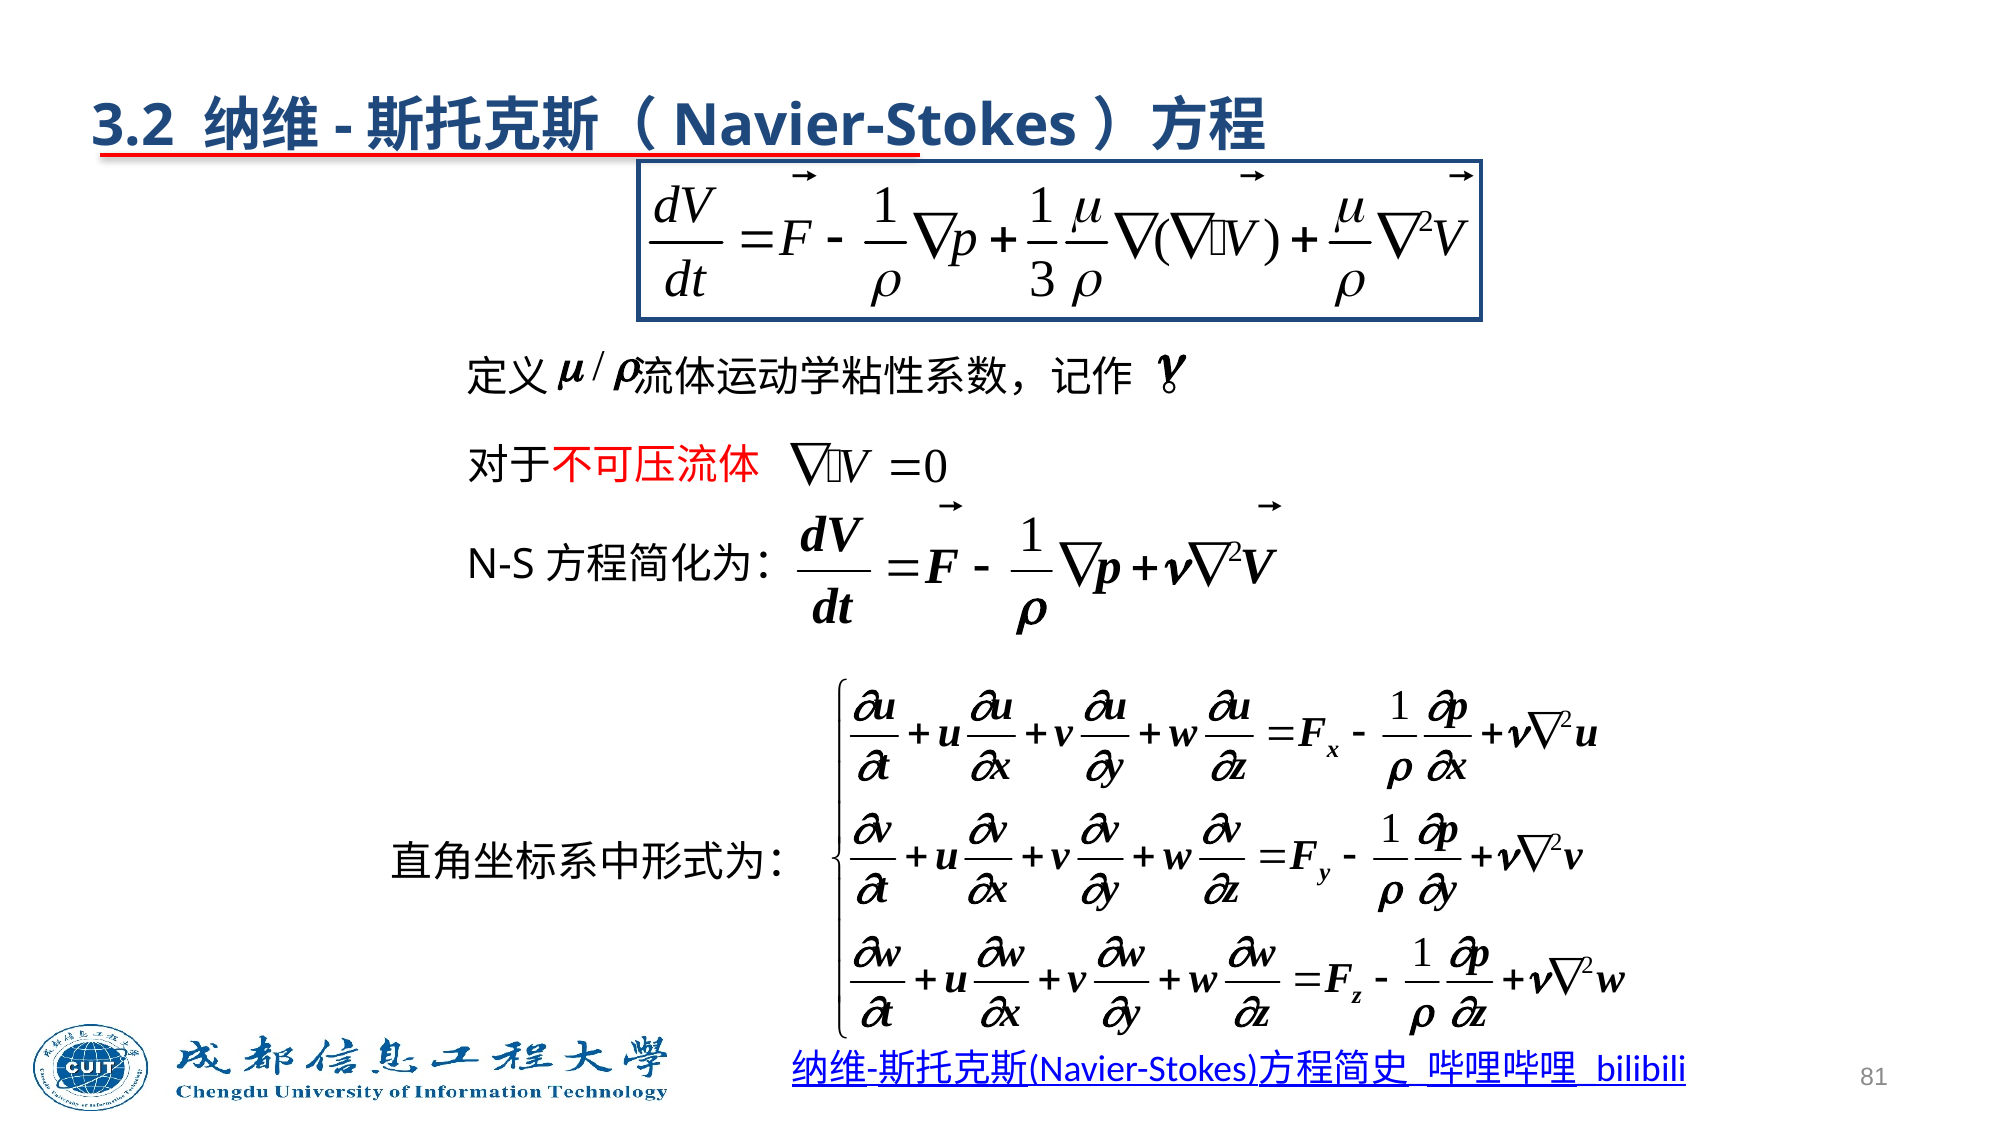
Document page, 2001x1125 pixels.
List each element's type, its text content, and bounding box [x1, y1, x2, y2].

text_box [822, 671, 1636, 1048]
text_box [788, 494, 1290, 644]
text_box 直角坐标系中形式为： [375, 827, 817, 893]
text_box N-S方程简化为： [451, 529, 783, 595]
text_box 3.2 纳维-斯托克斯（Navier-Stokes）方程 [76, 45, 1290, 165]
text_box 定义 流体运动学粘性系数，记作 。 [451, 342, 549, 407]
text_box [1153, 344, 1197, 395]
picture [33, 1024, 667, 1111]
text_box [549, 340, 650, 400]
text_box 对于不可压流体 [452, 430, 775, 496]
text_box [640, 163, 1480, 318]
text_box 纳维-斯托克斯(Navier-Stokes)方程简史_哔哩哔哩_bilibili [776, 1036, 1709, 1106]
text_box 定义 流体运动学粘性系数，记作 。 [650, 342, 1290, 407]
slide_number 81 [1709, 1045, 1904, 1106]
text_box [784, 425, 957, 496]
